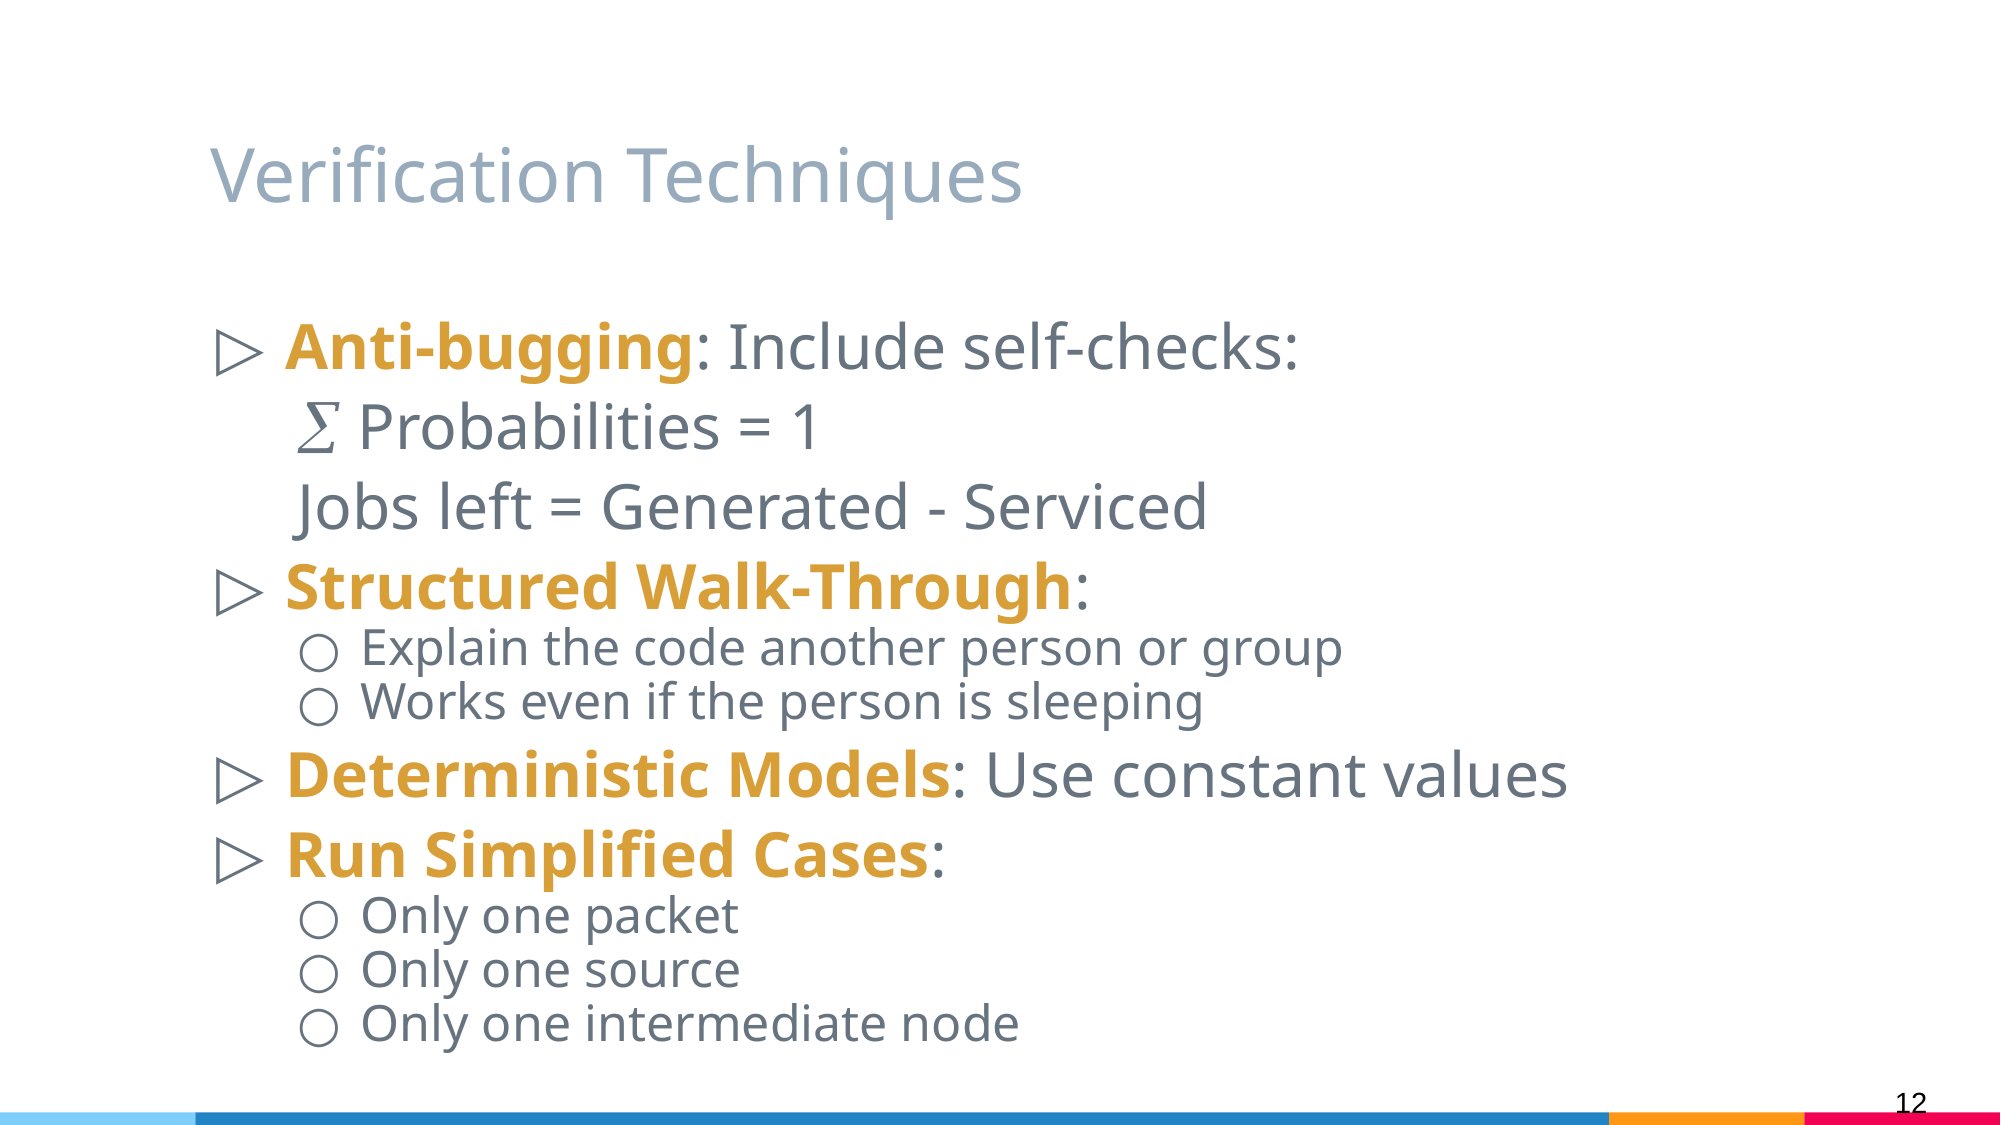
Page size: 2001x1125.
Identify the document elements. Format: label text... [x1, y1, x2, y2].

list Anti-bugging: Include self-checks: å Probabilities = 1 Jobs left = Generated - Serviced Structured Walk-Through: Explain the code another person or group Works even if the person is sleeping Deterministic Models: Use constant values Run Simplified Cases: Only one packet Only one source Only one intermediate node [195, 300, 1780, 1078]
title Verification Techniques [195, 45, 1724, 233]
